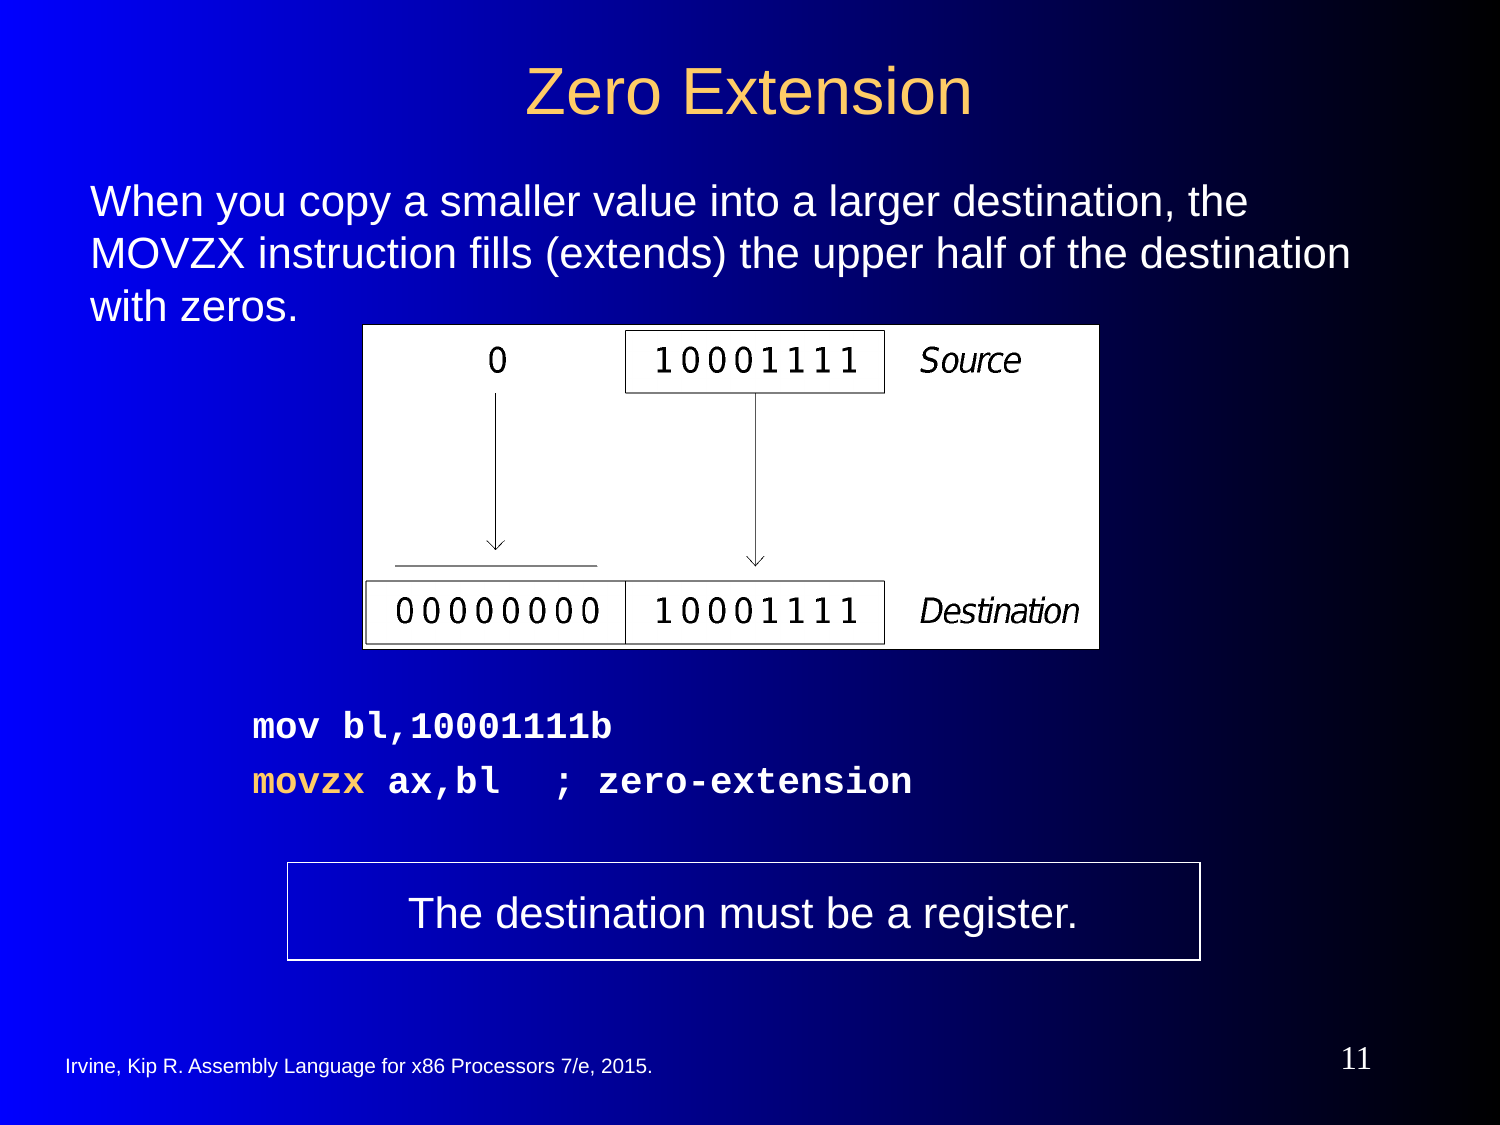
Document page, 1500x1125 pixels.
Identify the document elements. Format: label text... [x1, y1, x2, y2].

footer Irvine, Kip R. Assembly Language for x86 Processors 7/e, 2015. [50, 1040, 838, 1091]
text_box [362, 324, 1101, 651]
text_box mov bl,10001111b movzx ax,bl ; zero-extension [237, 687, 1300, 838]
text_box The destination must be a register. [287, 862, 1200, 960]
text_box When you copy a smaller value into a larger destination, the MOVZX instruction fills (extends) the upper half of the destination with zeros. [74, 149, 1413, 353]
title Zero Extension [112, 37, 1388, 138]
slide_number ‹#› [1224, 1025, 1388, 1088]
